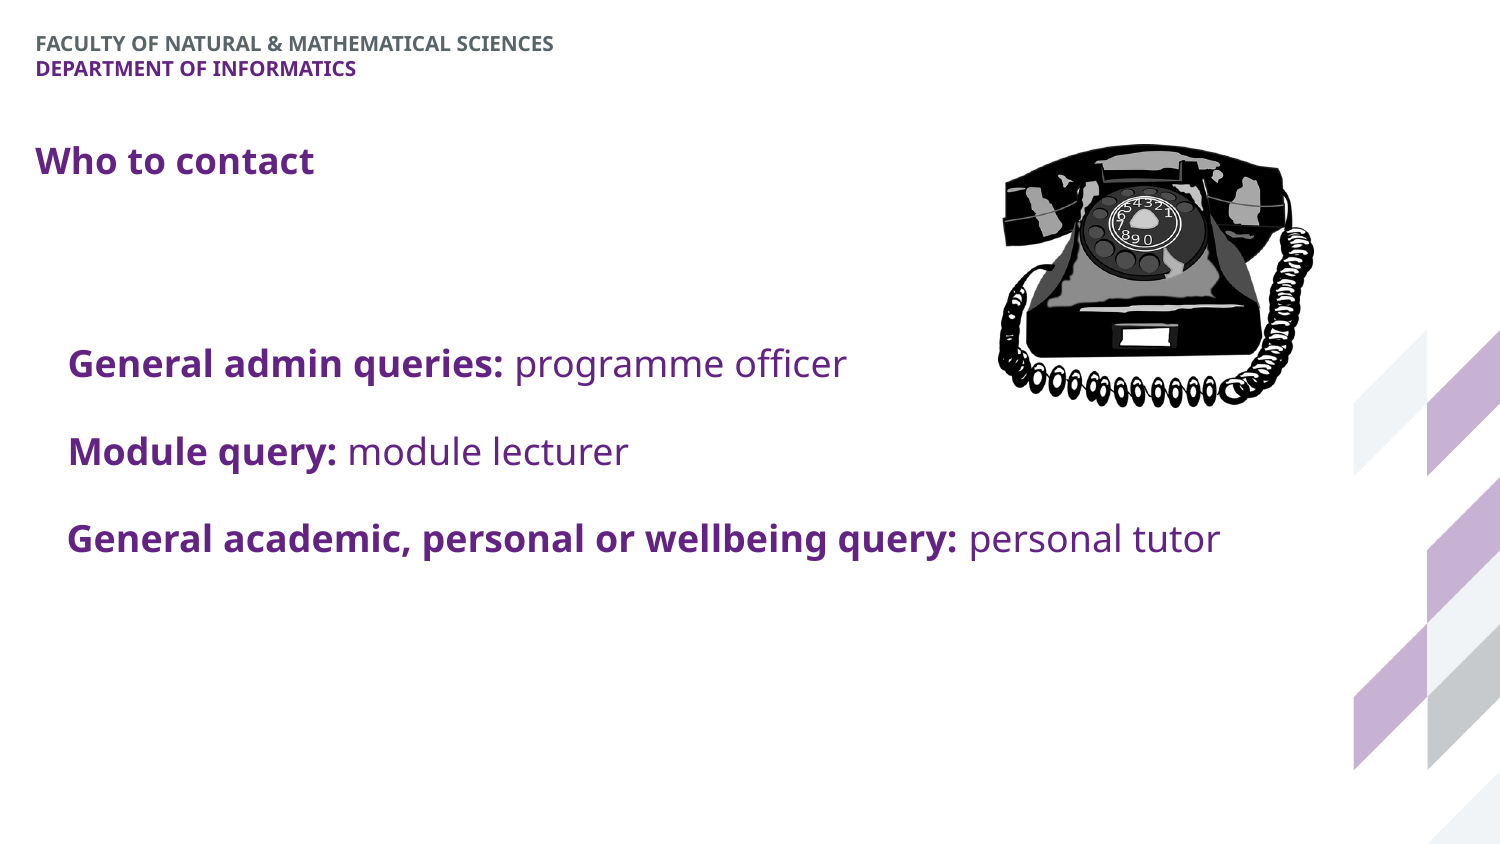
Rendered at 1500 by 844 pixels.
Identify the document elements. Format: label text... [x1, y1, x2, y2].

list General admin queries: programme officer Module query: module lecturer General academic, personal or wellbeing query: personal tutor [66, 209, 1361, 769]
title Who to contact [35, 137, 1329, 227]
picture [998, 144, 1315, 408]
